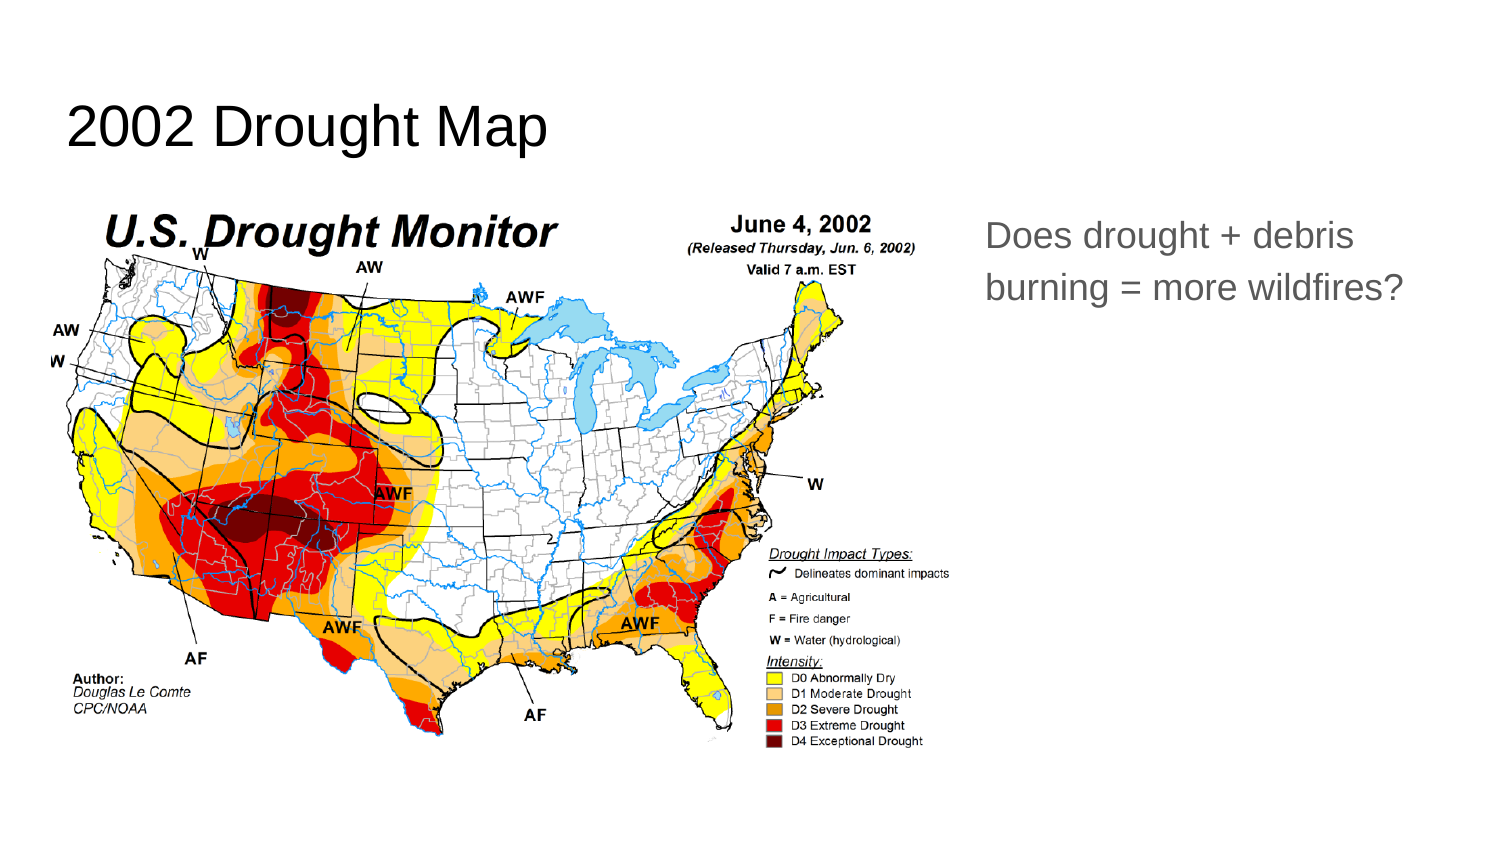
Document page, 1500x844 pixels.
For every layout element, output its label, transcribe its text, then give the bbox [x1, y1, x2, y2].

picture [50, 188, 971, 756]
list Does drought + debris burning = more wildfires? [971, 189, 1449, 750]
title 2002 Drought Map [51, 72, 1449, 167]
